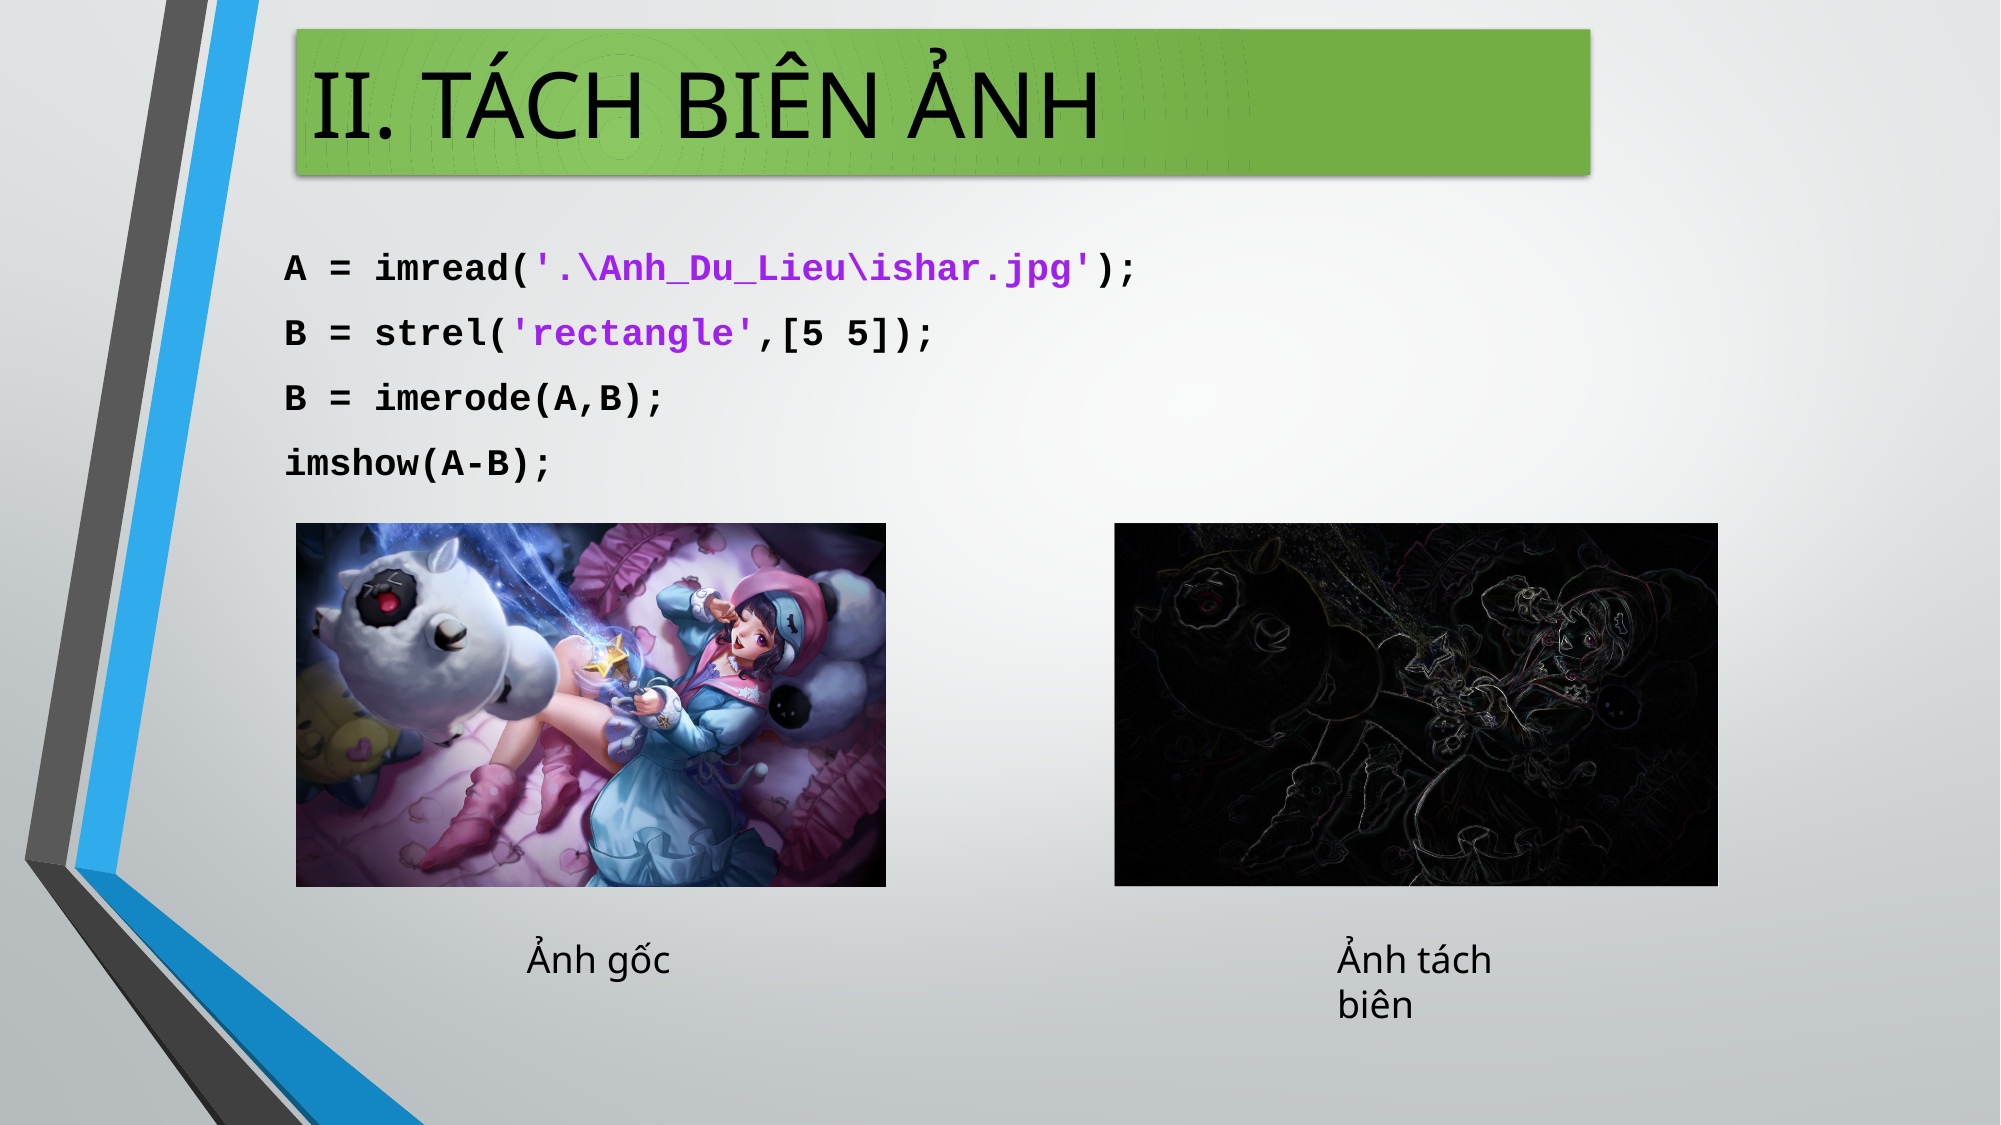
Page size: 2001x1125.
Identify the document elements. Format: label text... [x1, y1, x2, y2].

picture [1113, 523, 1719, 887]
text_box Ảnh tách biên [1322, 928, 1579, 1034]
text_box II. TÁCH BIÊN ẢNH [296, 29, 1591, 175]
picture [296, 523, 886, 887]
text_box Ảnh gốc [511, 928, 697, 989]
list A = imread('.\Anh_Du_Lieu\ishar.jpg'); B = strel('rectangle',[5 5]); B = imerode(A,B); imshow(A-B); [269, 223, 1685, 586]
